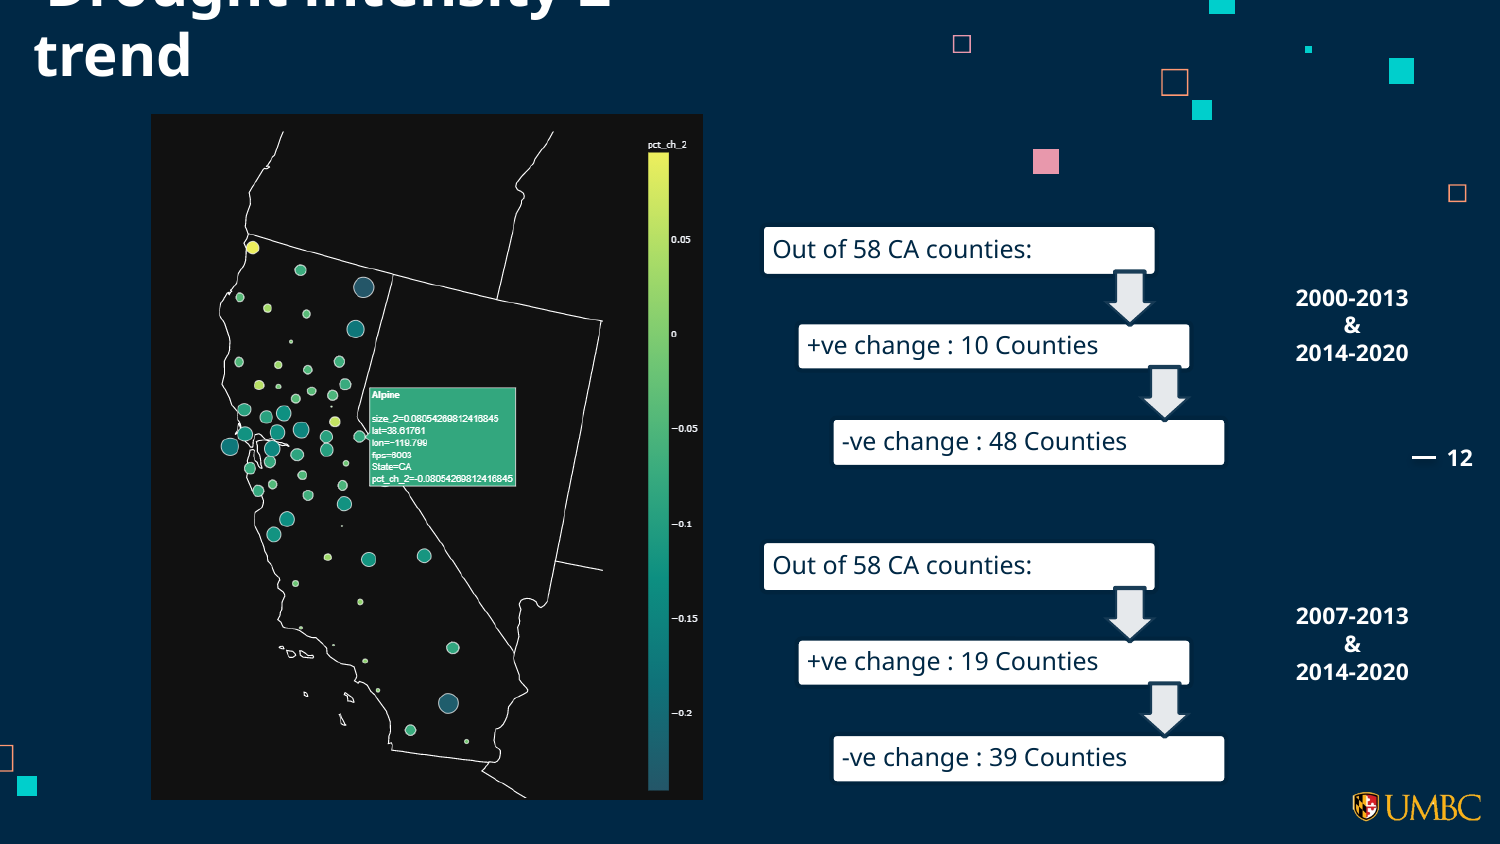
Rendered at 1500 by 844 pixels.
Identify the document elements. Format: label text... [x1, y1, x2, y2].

picture [151, 114, 703, 801]
title ‘Drought intensity 2’ trend [18, 20, 786, 103]
text_box 2007-2013 & 2014-2020 [1234, 587, 1471, 694]
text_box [761, 525, 1227, 800]
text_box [761, 208, 1227, 484]
text_box 2000-2013 & 2014-2020 [1234, 268, 1471, 375]
picture [1352, 741, 1483, 844]
text_box 12 [1399, 433, 1489, 481]
